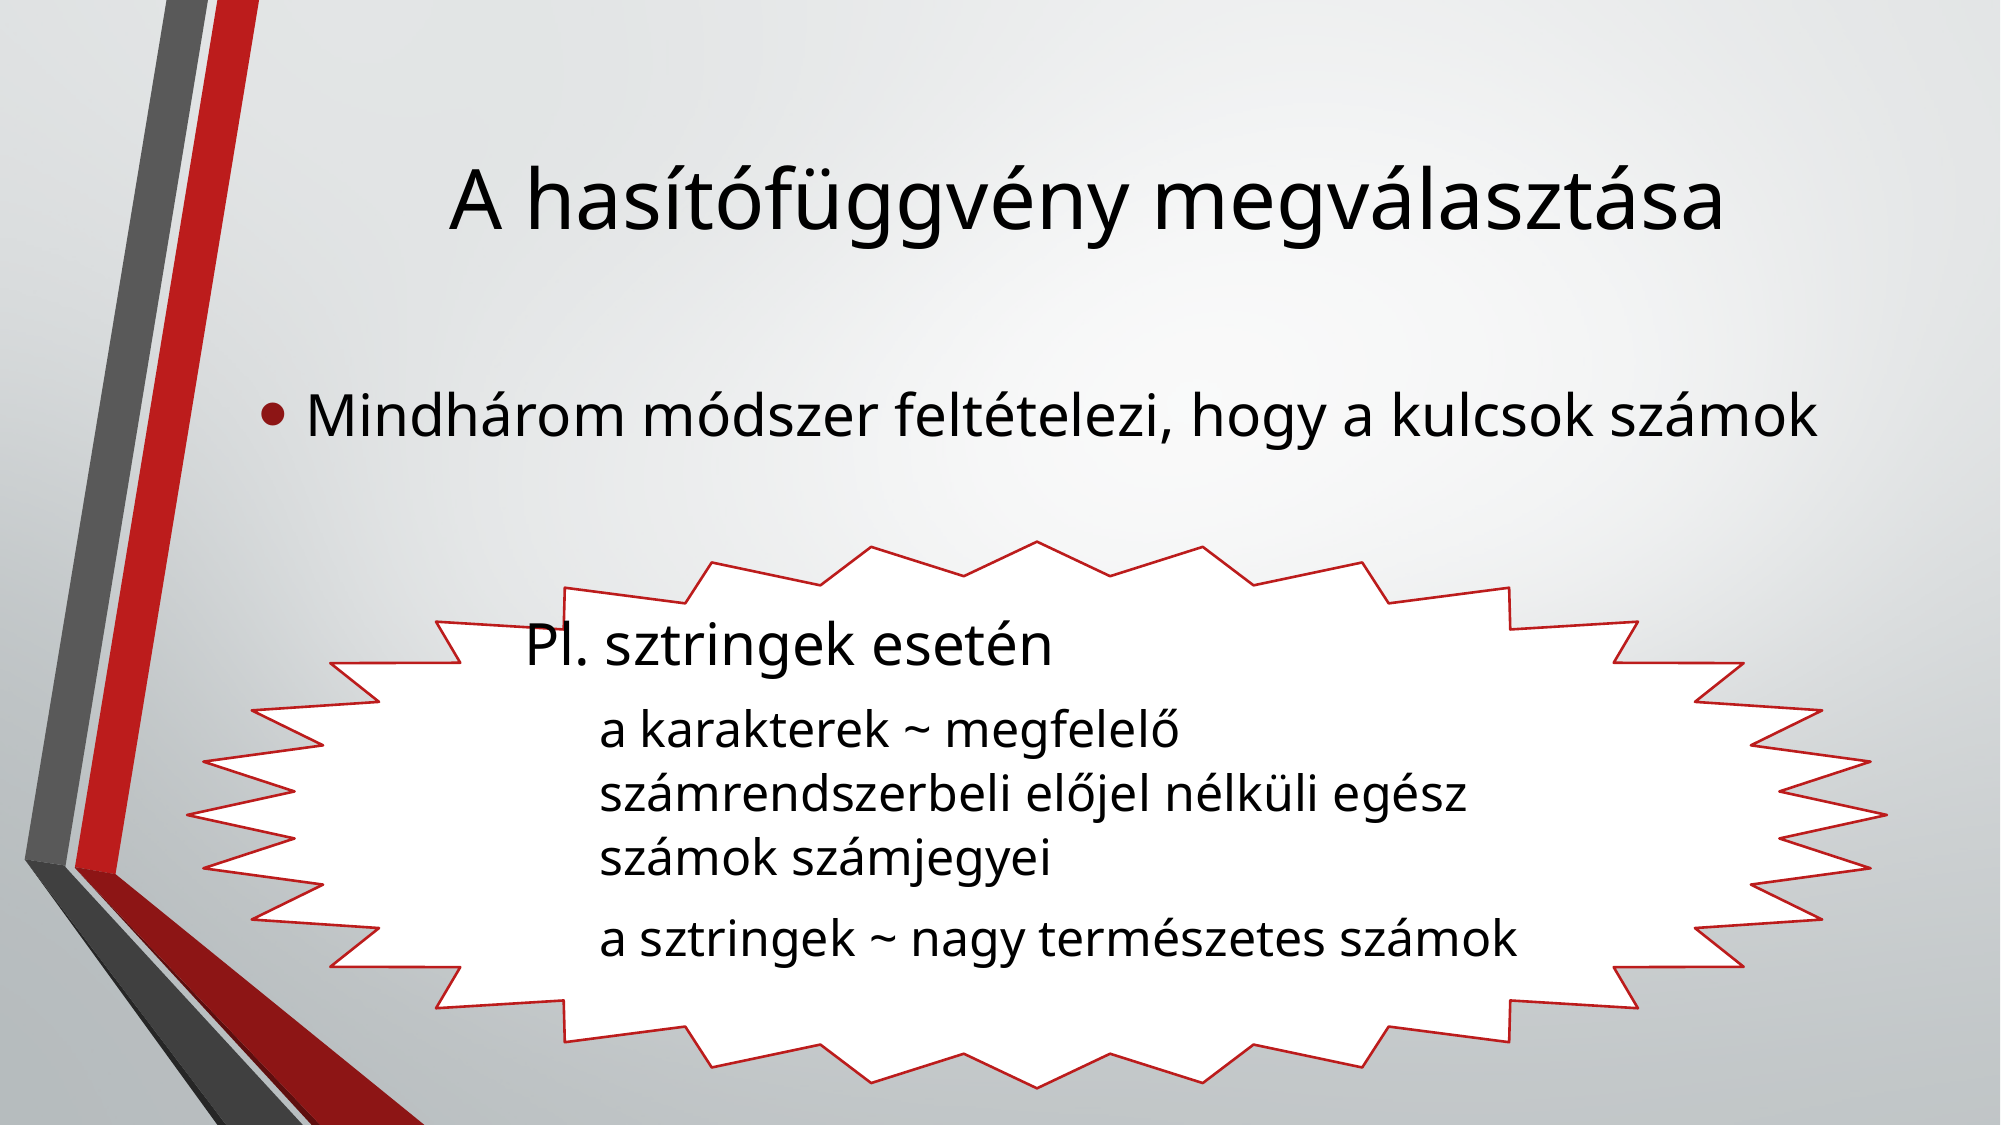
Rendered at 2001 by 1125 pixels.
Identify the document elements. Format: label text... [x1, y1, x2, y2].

text_box Pl. sztringek esetén a karakterek ~ megfelelő számrendszerbeli előjel nélküli egész számok számjegyei a sztringek ~ nagy természetes számok [185, 540, 1889, 1090]
list Mindhárom módszer feltételezi, hogy a kulcsok számok [243, 318, 1887, 606]
title A hasítófüggvény megválasztása [267, 52, 1911, 341]
